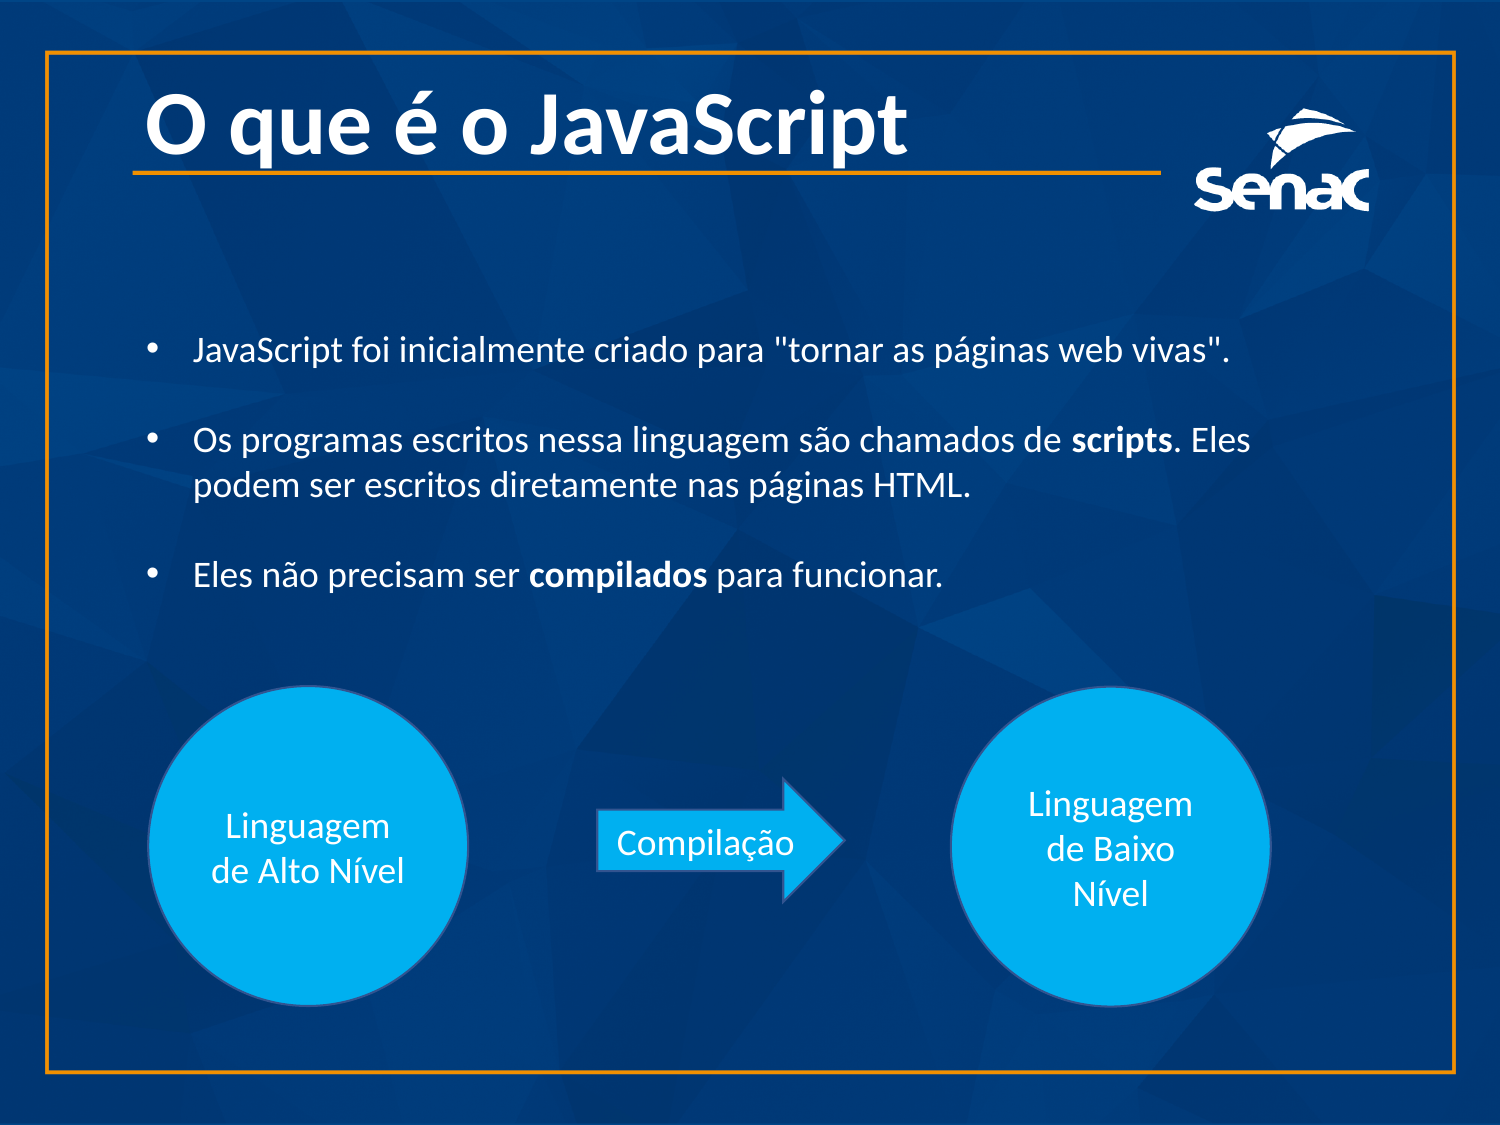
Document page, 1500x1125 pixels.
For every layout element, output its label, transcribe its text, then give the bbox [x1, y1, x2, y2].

text_box O que é o JavaScript [130, 68, 1130, 182]
text_box Compilação [596, 776, 847, 905]
text_box JavaScript foi inicialmente criado para "tornar as páginas web vivas". Os programas escritos nessa linguagem são chamados de scripts. Eles podem ser escritos diretamente nas páginas HTML. Eles não precisam ser compilados para funcionar. [131, 317, 1366, 648]
picture [0, 0, 1500, 1125]
text_box Linguagem de Baixo Nível [949, 685, 1272, 1008]
text_box Linguagem de Alto Nível [147, 685, 470, 1008]
